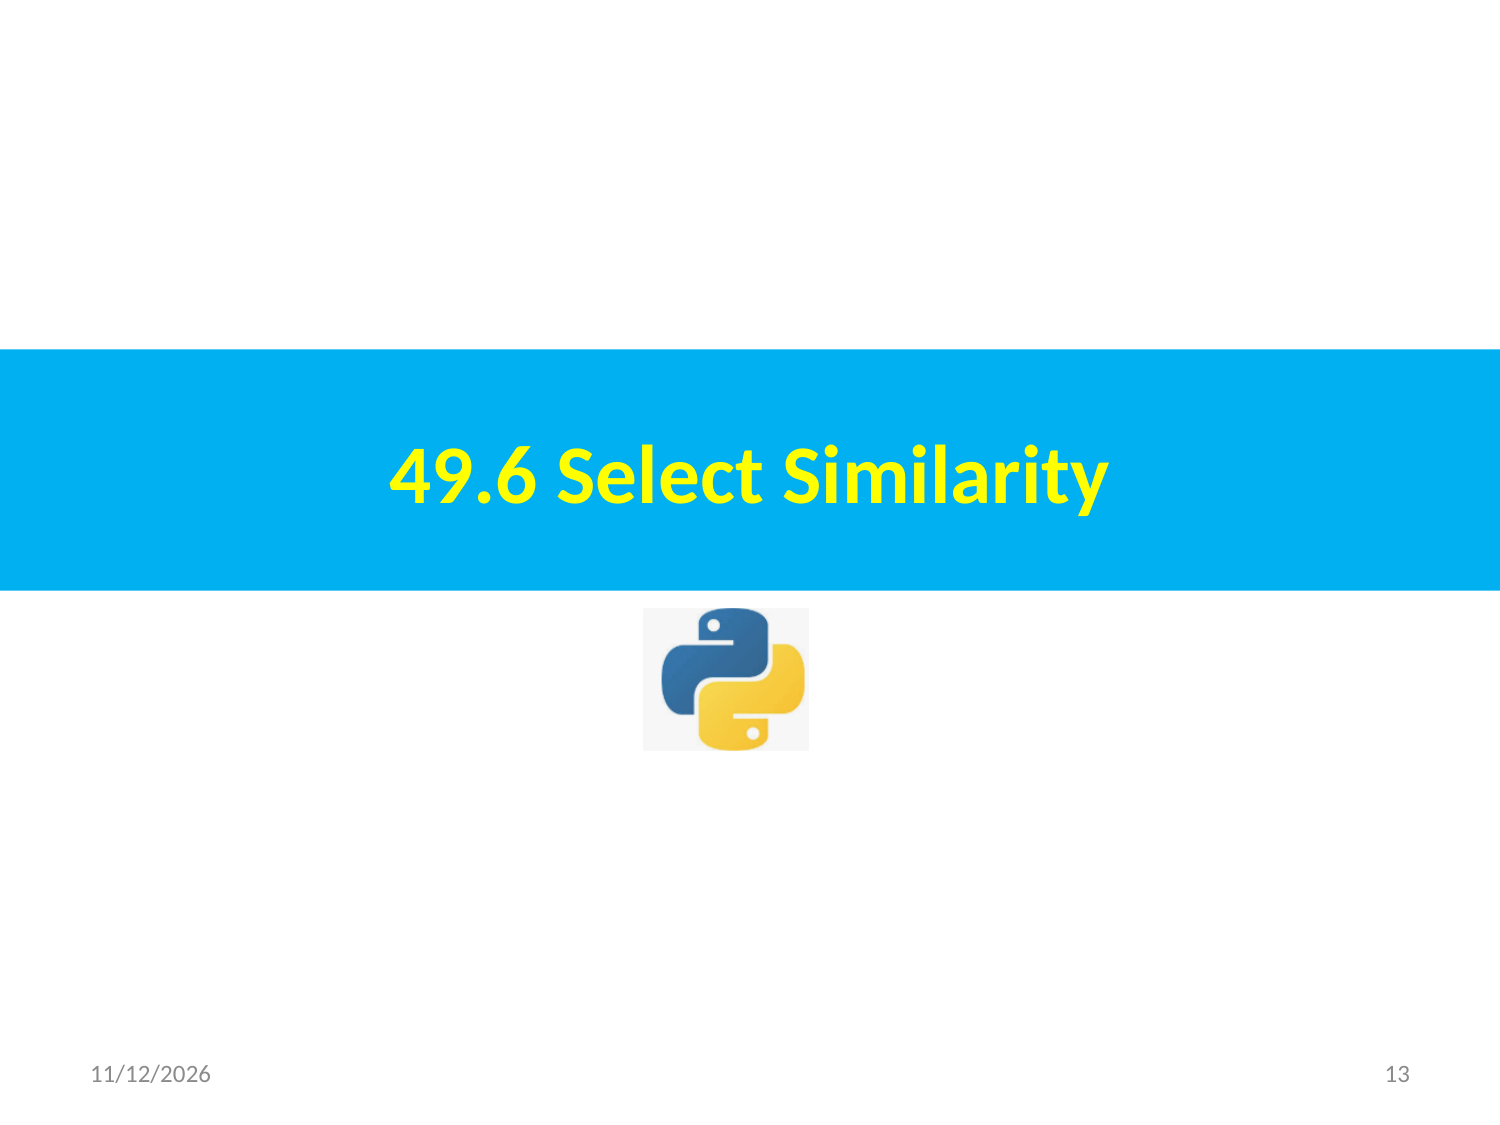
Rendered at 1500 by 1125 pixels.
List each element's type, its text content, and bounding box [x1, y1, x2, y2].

title 49.6 Select Similarity [0, 349, 1500, 591]
slide_number 13 [1074, 1042, 1425, 1103]
picture [643, 606, 809, 752]
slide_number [75, 1042, 425, 1103]
